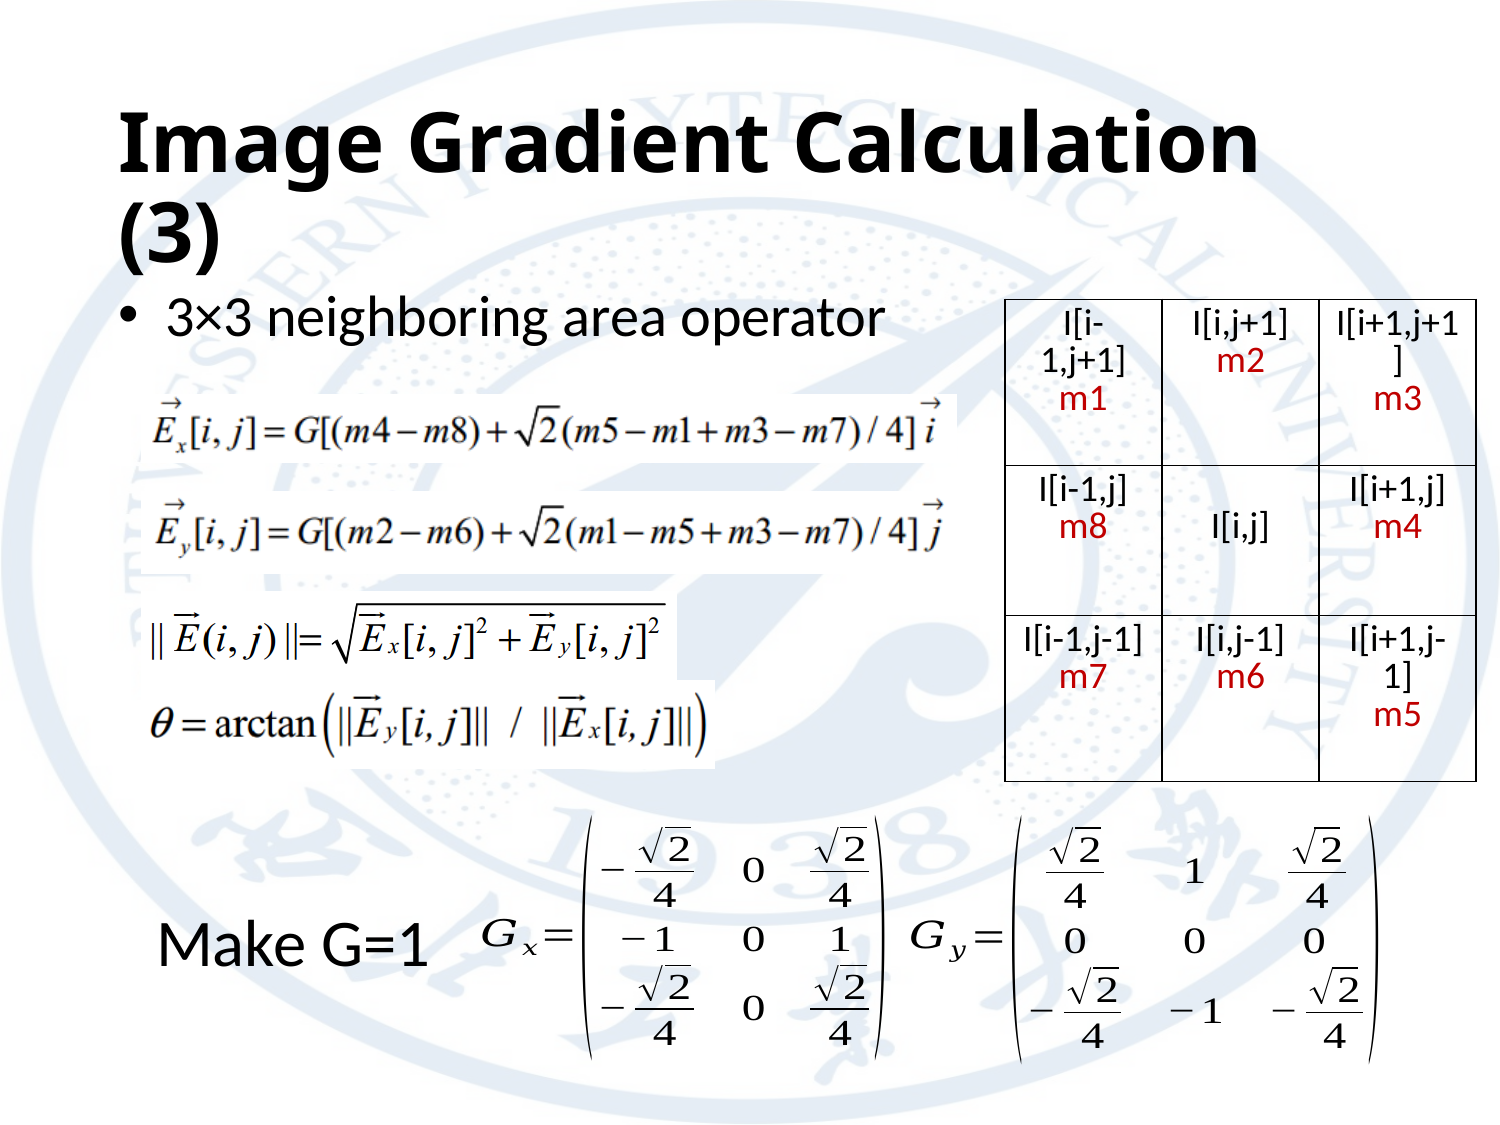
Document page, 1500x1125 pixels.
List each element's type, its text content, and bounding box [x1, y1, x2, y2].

picture [141, 491, 957, 574]
table_header I[i-1,j+1] m1 [1006, 300, 1161, 465]
picture [141, 394, 957, 463]
table_header I[i+1,j+1] m3 [1320, 300, 1475, 465]
picture [141, 591, 715, 769]
table_cell I[i-1,j] m8 [1006, 466, 1161, 615]
table_cell I[i+1,j-1] m5 [1320, 616, 1475, 781]
table_cell I[i,j] [1163, 466, 1318, 615]
table_cell I[i,j-1] m6 [1163, 616, 1318, 781]
list 3×3 neighboring area operator [103, 300, 1397, 992]
table_cell I[i+1,j] m4 [1320, 466, 1475, 615]
title Image Gradient Calculation (3) [103, 82, 1397, 300]
table_header I[i,j+1] m2 [1163, 300, 1318, 465]
table_cell I[i-1,j-1] m7 [1006, 616, 1161, 781]
text_box Make G=1 [141, 891, 573, 987]
